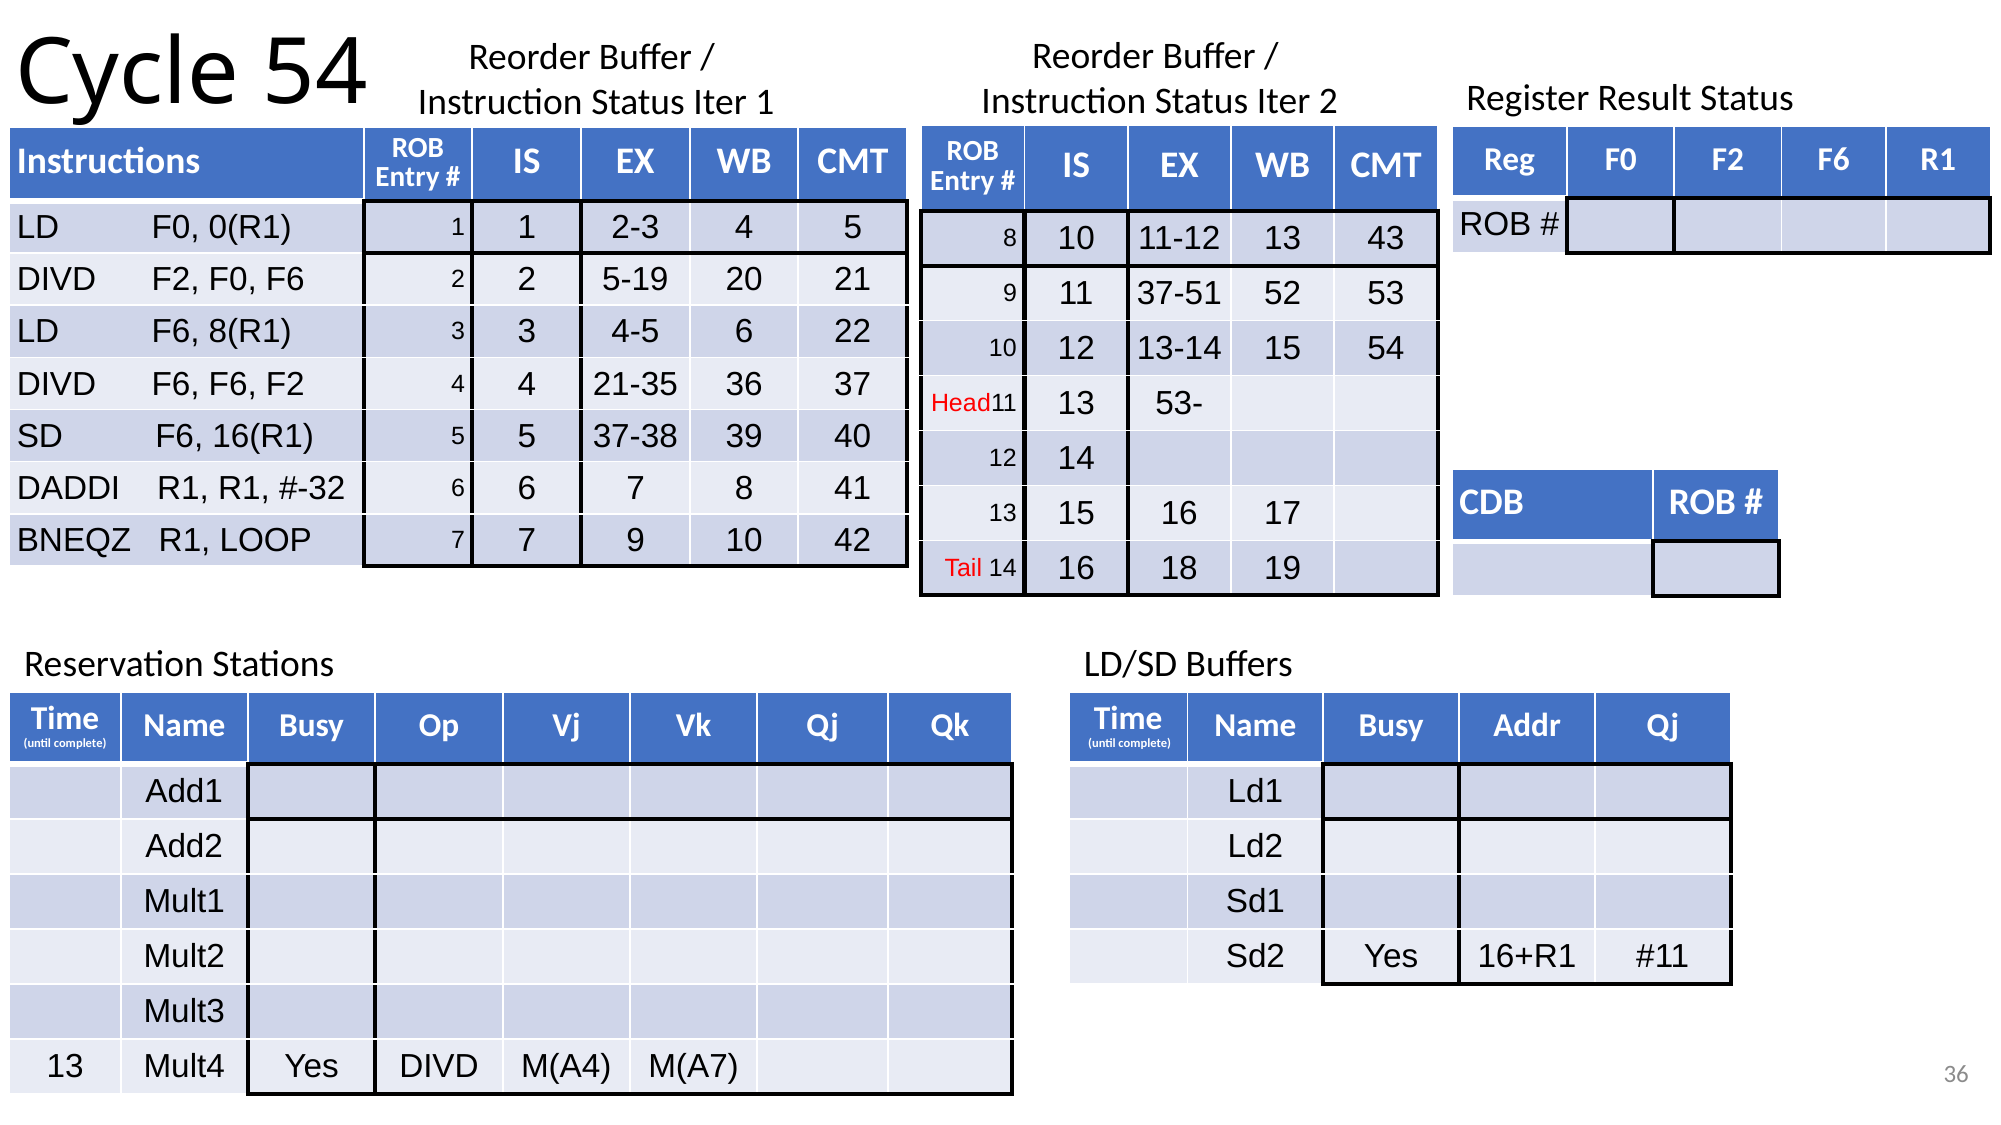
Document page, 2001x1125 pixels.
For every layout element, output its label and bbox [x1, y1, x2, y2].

table_cell [631, 930, 756, 983]
table_header [1453, 127, 1566, 195]
table_cell [583, 306, 689, 357]
table_cell [889, 1040, 1010, 1092]
table_cell [250, 930, 373, 983]
table_header [1460, 693, 1594, 762]
table_cell [504, 766, 629, 817]
table_cell [1130, 321, 1230, 375]
table_cell [583, 358, 689, 409]
table_cell [1596, 766, 1729, 817]
table_cell [1232, 321, 1333, 375]
table_cell [1070, 875, 1187, 928]
table_cell [122, 1040, 246, 1093]
table_cell [1027, 541, 1126, 593]
table_cell [1027, 486, 1126, 540]
table_header [889, 693, 1011, 762]
table_cell [923, 321, 1022, 375]
table_header [1025, 129, 1127, 209]
table_cell [1027, 376, 1126, 430]
table_cell [799, 515, 905, 564]
table_header [1453, 470, 1652, 539]
table_cell [10, 767, 120, 818]
table_cell [1130, 431, 1230, 485]
table_header [1887, 127, 1990, 196]
table_header [1782, 127, 1885, 196]
table_cell [1335, 541, 1436, 593]
table_cell [923, 376, 1022, 430]
table_cell [1596, 821, 1729, 873]
table_cell [1188, 820, 1321, 873]
table_cell [691, 462, 797, 513]
table_cell [1325, 875, 1457, 928]
table_cell [10, 254, 362, 304]
table_cell [1130, 541, 1230, 593]
table_cell [1569, 200, 1672, 251]
text_box [1451, 65, 1866, 125]
table_cell [1232, 376, 1333, 430]
table_cell [366, 410, 470, 461]
table_cell [504, 930, 629, 983]
title [0, 0, 517, 147]
table_cell [889, 985, 1010, 1038]
table_cell [10, 930, 120, 983]
table_cell [1782, 200, 1885, 251]
table_cell [758, 1040, 887, 1092]
table_header [1324, 693, 1458, 762]
table_header [365, 130, 471, 199]
table_cell [631, 1040, 756, 1092]
table_cell [691, 203, 797, 251]
table_cell [799, 410, 905, 461]
table_cell [691, 306, 797, 357]
table_header [376, 693, 502, 762]
table_cell [583, 255, 689, 304]
table_cell [366, 358, 470, 409]
table_cell [377, 766, 502, 817]
table_cell [691, 515, 797, 564]
table_cell [1232, 431, 1333, 485]
table_cell [1596, 930, 1729, 982]
table_cell [250, 985, 373, 1038]
table_cell [923, 541, 1022, 593]
table_cell [122, 930, 246, 983]
table_cell [799, 462, 905, 513]
table_cell [10, 875, 120, 928]
table_cell [122, 767, 246, 818]
table_cell [799, 306, 905, 357]
table_cell [758, 875, 887, 928]
table_cell [1655, 543, 1777, 594]
table_cell [1188, 930, 1321, 983]
table_cell [1070, 930, 1187, 983]
table_cell [583, 462, 689, 513]
table_cell [889, 821, 1010, 873]
table_cell [366, 306, 470, 357]
table_cell [122, 985, 246, 1038]
table_cell [1130, 376, 1230, 430]
table_header [473, 130, 580, 199]
table_cell [10, 985, 120, 1038]
table_cell [250, 821, 373, 873]
table_cell [1232, 268, 1333, 320]
table_header [758, 693, 887, 762]
table_cell [1027, 321, 1126, 375]
table_cell [10, 462, 362, 513]
table_header [249, 693, 374, 762]
table_cell [631, 985, 756, 1038]
table_cell [1070, 767, 1187, 818]
table_cell [377, 930, 502, 983]
table_cell [1027, 431, 1126, 485]
table_cell [366, 203, 470, 251]
text_box [1068, 631, 1483, 691]
table_cell [631, 821, 756, 873]
table_cell [474, 306, 579, 357]
table_cell [1027, 213, 1126, 264]
table_cell [1461, 875, 1594, 928]
table_header [1654, 470, 1778, 539]
table_cell [1232, 541, 1333, 593]
table_cell [474, 410, 579, 461]
slide_number [1533, 1042, 1984, 1103]
table_cell [799, 358, 905, 409]
table_cell [1461, 821, 1594, 873]
table_cell [583, 410, 689, 461]
table_cell [474, 462, 579, 513]
table_cell [799, 203, 905, 251]
table_cell [474, 358, 579, 409]
table_cell [889, 766, 1010, 817]
table_cell [1461, 766, 1594, 817]
table_cell [631, 875, 756, 928]
table_header [1070, 693, 1187, 761]
table_cell [1130, 213, 1230, 264]
table_header [1335, 126, 1437, 209]
table_header [582, 130, 689, 199]
table_cell [504, 1040, 629, 1092]
table_header [1596, 693, 1730, 762]
table_cell [758, 821, 887, 873]
table_cell [10, 410, 362, 461]
table_cell [1325, 766, 1457, 817]
table_header [1188, 693, 1322, 761]
table_cell [1335, 321, 1436, 375]
table_cell [474, 515, 579, 564]
table_cell [1335, 431, 1436, 485]
table_cell [366, 462, 470, 513]
table_cell [889, 930, 1010, 983]
table_cell [1596, 875, 1729, 928]
table_cell [1325, 821, 1457, 873]
table_cell [10, 358, 362, 409]
table_cell [504, 875, 629, 928]
table_header [122, 693, 247, 761]
table_header [1232, 129, 1333, 209]
table_cell [1027, 268, 1126, 320]
table_cell [691, 410, 797, 461]
table_cell [122, 820, 246, 873]
table_header [1129, 129, 1230, 209]
table_cell [758, 930, 887, 983]
table_header [799, 128, 906, 199]
table_header [504, 693, 629, 762]
table_cell [1188, 767, 1321, 818]
table_cell [1335, 486, 1436, 540]
table_cell [10, 204, 362, 252]
table_cell [377, 821, 502, 873]
table_cell [377, 1040, 502, 1092]
table_cell [1232, 486, 1333, 540]
table_cell [474, 203, 579, 251]
table_cell [583, 203, 689, 251]
table_header [10, 693, 120, 761]
table_cell [10, 1040, 120, 1093]
table_cell [504, 985, 629, 1038]
table_cell [377, 875, 502, 928]
table_cell [1070, 820, 1187, 873]
table_cell [1453, 544, 1651, 595]
table_cell [691, 358, 797, 409]
table_cell [1130, 486, 1230, 540]
text_box [920, 23, 1399, 129]
table_header [631, 693, 756, 762]
table_header [691, 130, 797, 199]
table_cell [250, 766, 373, 817]
table_cell [10, 515, 362, 565]
text_box [363, 24, 829, 130]
table_cell [366, 515, 470, 564]
table_cell [1335, 213, 1436, 264]
table_cell [377, 985, 502, 1038]
table_cell [799, 255, 905, 304]
table_cell [889, 875, 1010, 928]
table_cell [583, 515, 689, 564]
table_cell [122, 875, 246, 928]
table_cell [923, 486, 1022, 540]
table_cell [474, 255, 579, 304]
table_cell [1232, 213, 1333, 264]
table_cell [758, 766, 887, 817]
table_cell [1130, 268, 1230, 320]
table_cell [1676, 200, 1781, 251]
table_cell [1335, 268, 1436, 320]
table_header [922, 129, 1024, 209]
table_cell [758, 985, 887, 1038]
table_cell [691, 255, 797, 304]
text_box [9, 631, 423, 691]
table_cell [923, 431, 1022, 485]
table_cell [1188, 875, 1321, 928]
table_header [1675, 127, 1781, 196]
table_cell [10, 820, 120, 873]
table_cell [1461, 930, 1594, 982]
table_cell [923, 213, 1022, 264]
table_cell [366, 255, 470, 304]
table_header [10, 128, 363, 198]
table_cell [250, 875, 373, 928]
table_cell [923, 268, 1022, 320]
table_cell [1335, 376, 1436, 430]
table_cell [250, 1040, 373, 1092]
table_cell [1887, 200, 1988, 251]
table_cell [631, 766, 756, 817]
table_cell [1453, 201, 1565, 252]
table_cell [504, 821, 629, 873]
table_cell [10, 306, 362, 357]
table_cell [1325, 930, 1457, 982]
table_header [1568, 127, 1673, 196]
